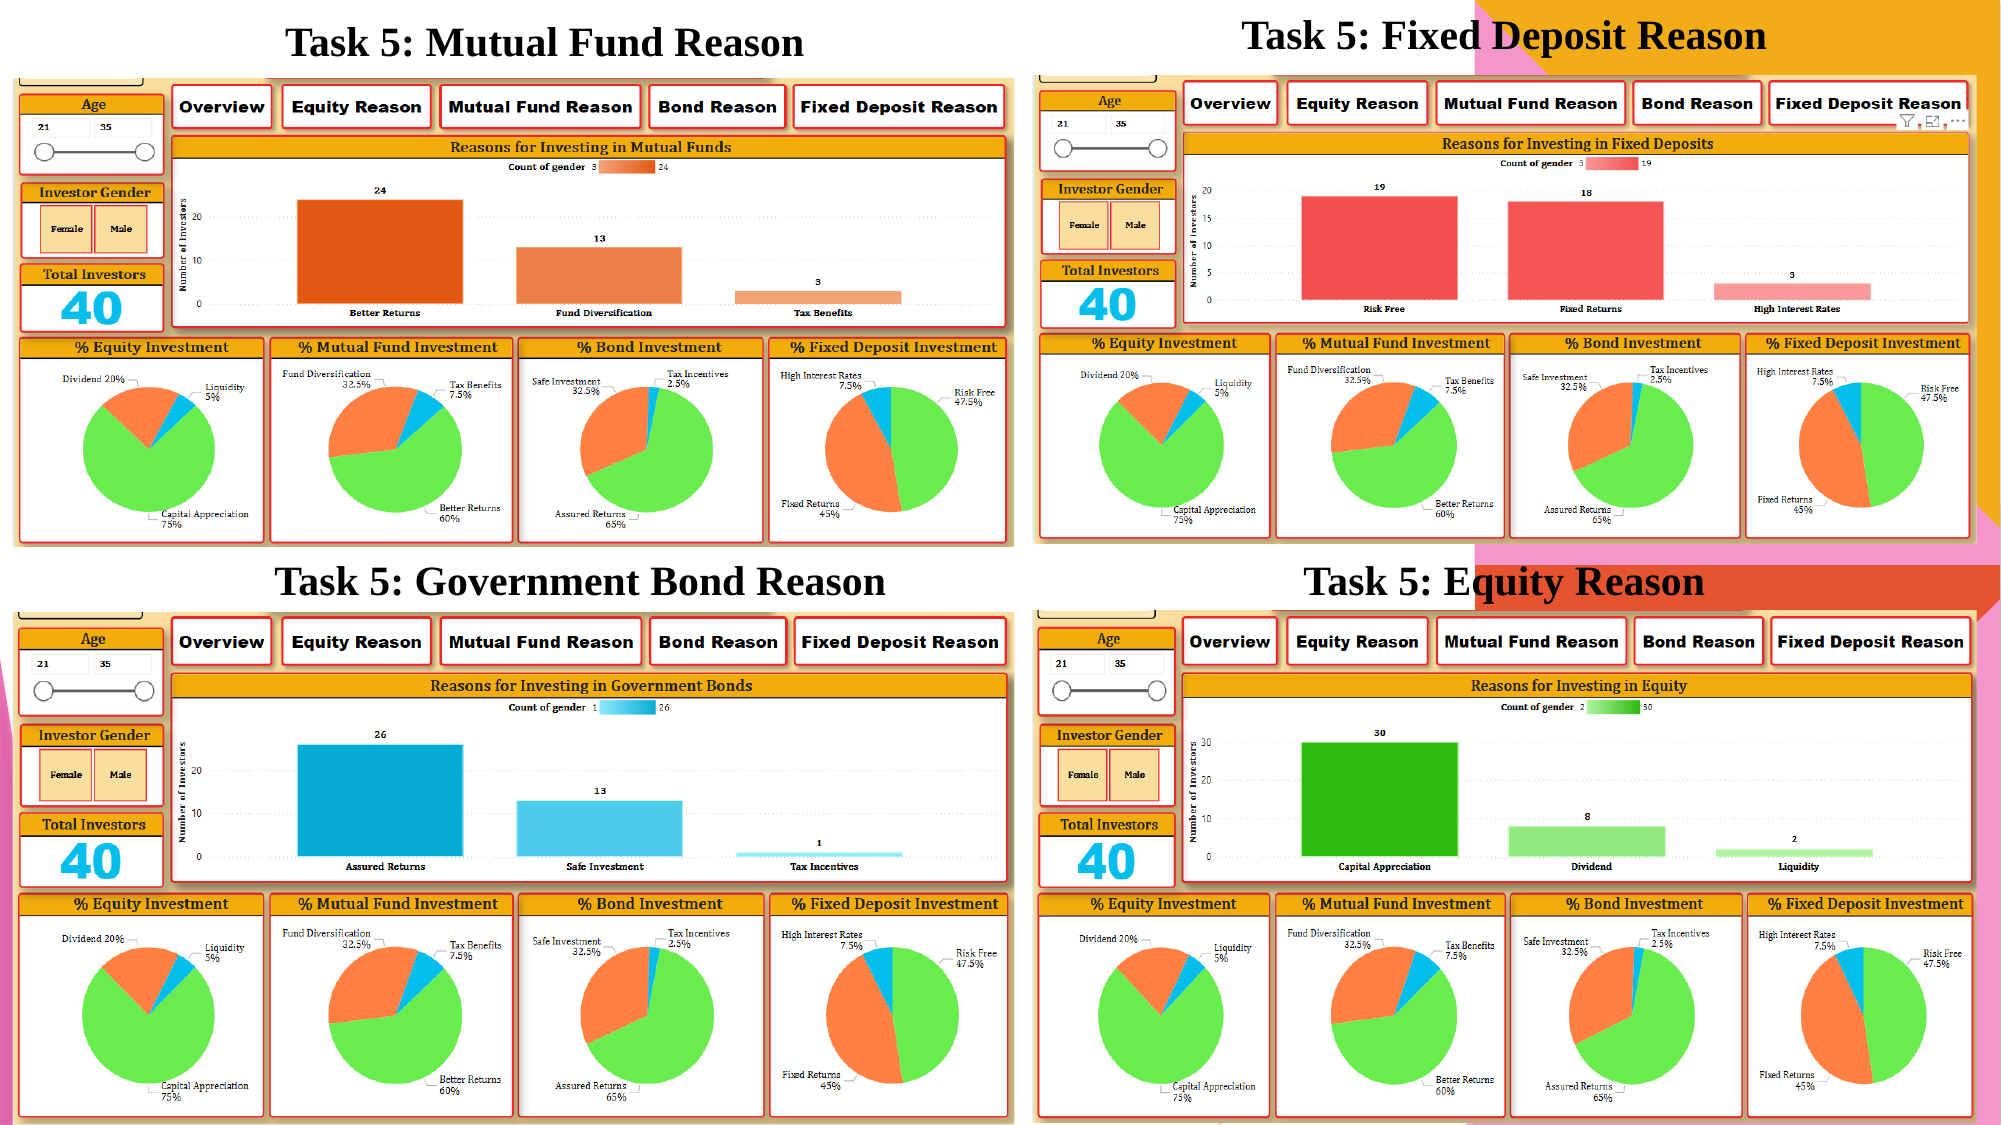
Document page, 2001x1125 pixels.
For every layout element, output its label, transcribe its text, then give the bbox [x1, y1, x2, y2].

text_box Task 5: Fixed Deposit Reason [1205, 0, 1803, 65]
picture [12, 612, 1015, 1125]
picture [1031, 609, 1978, 1123]
text_box Task 5: Equity Reason [1205, 552, 1803, 609]
text_box Task 5: Government Bond Reason [246, 555, 915, 611]
text_box Task 5: Mutual Fund Reason [246, 7, 844, 72]
picture [1031, 74, 1978, 544]
picture [12, 77, 1015, 547]
